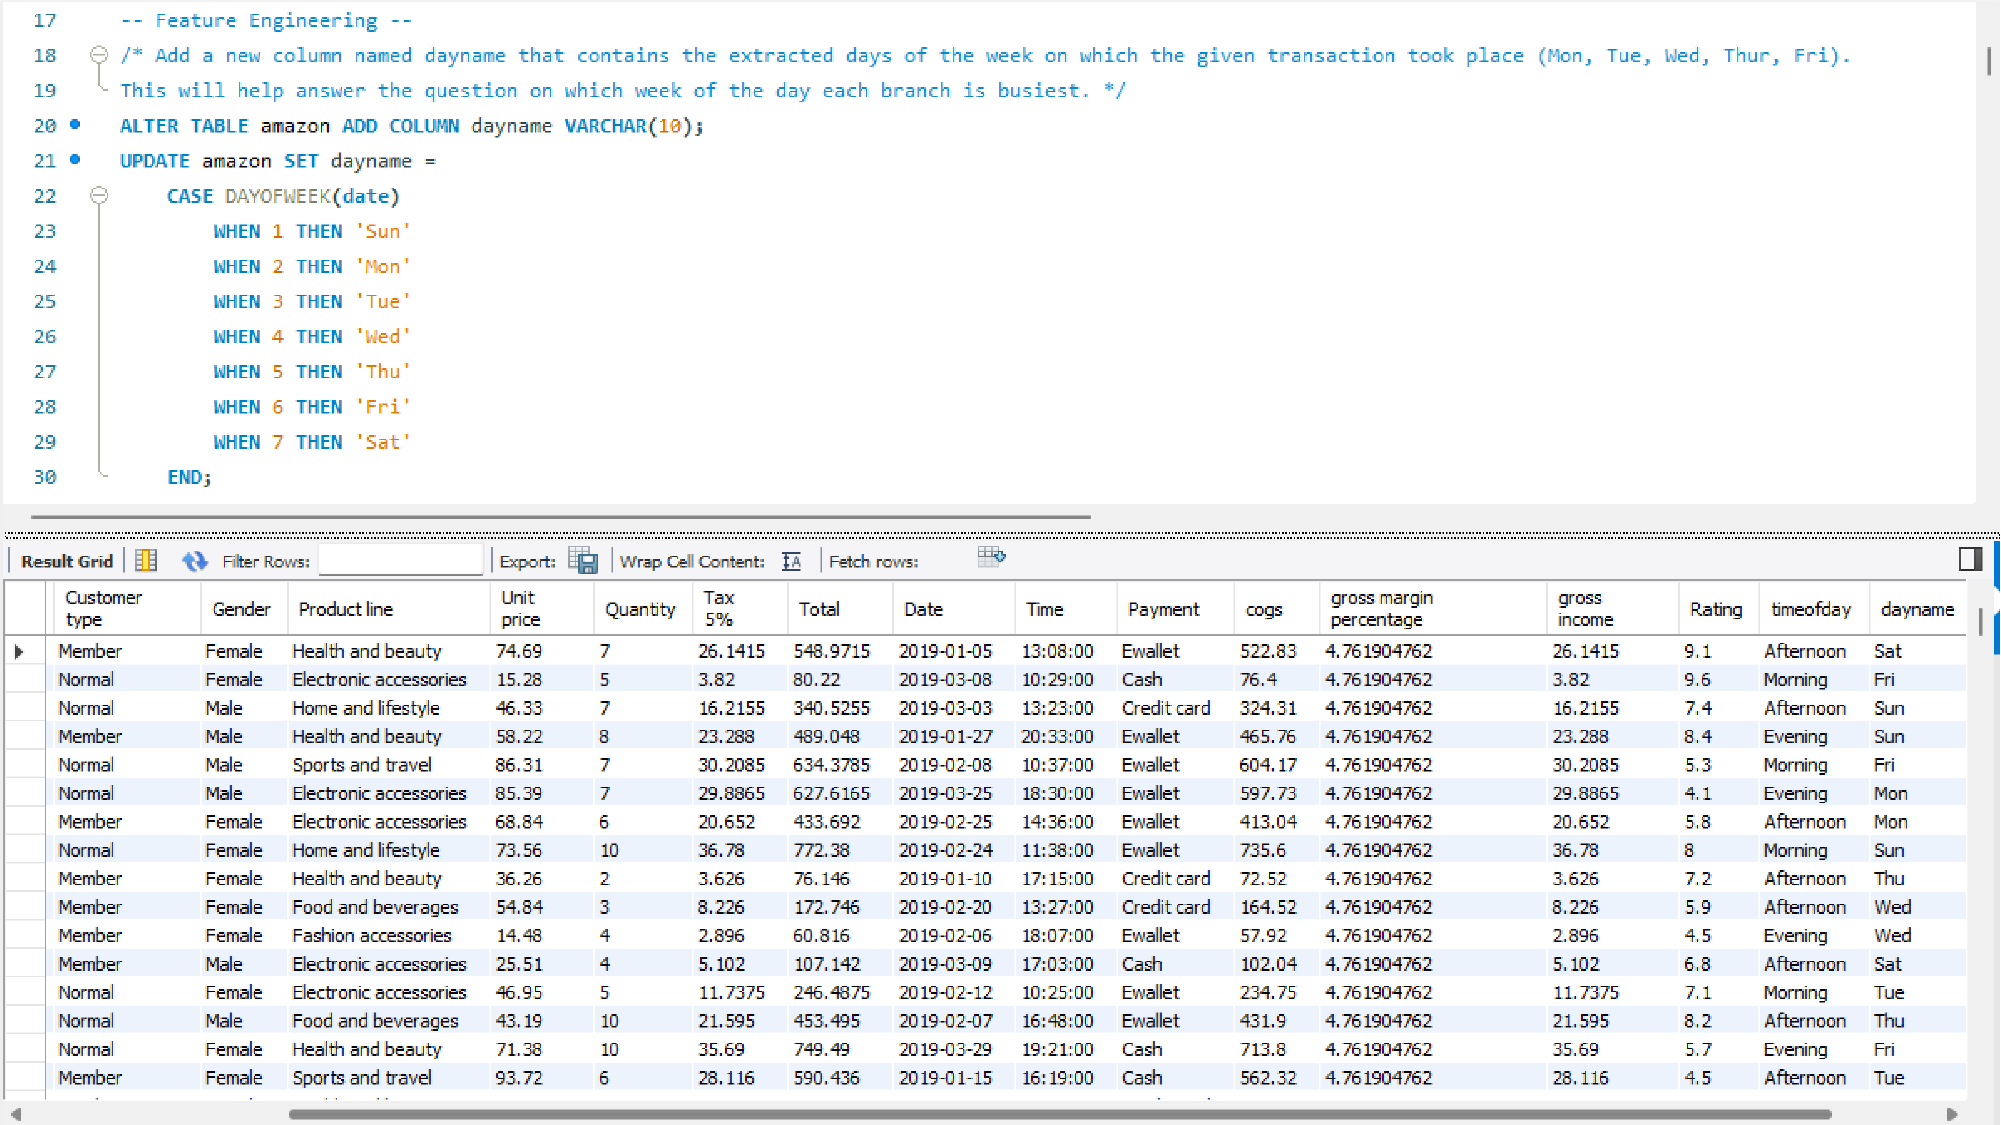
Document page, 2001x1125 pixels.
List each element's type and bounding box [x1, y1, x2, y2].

list [0, 0, 2000, 1125]
